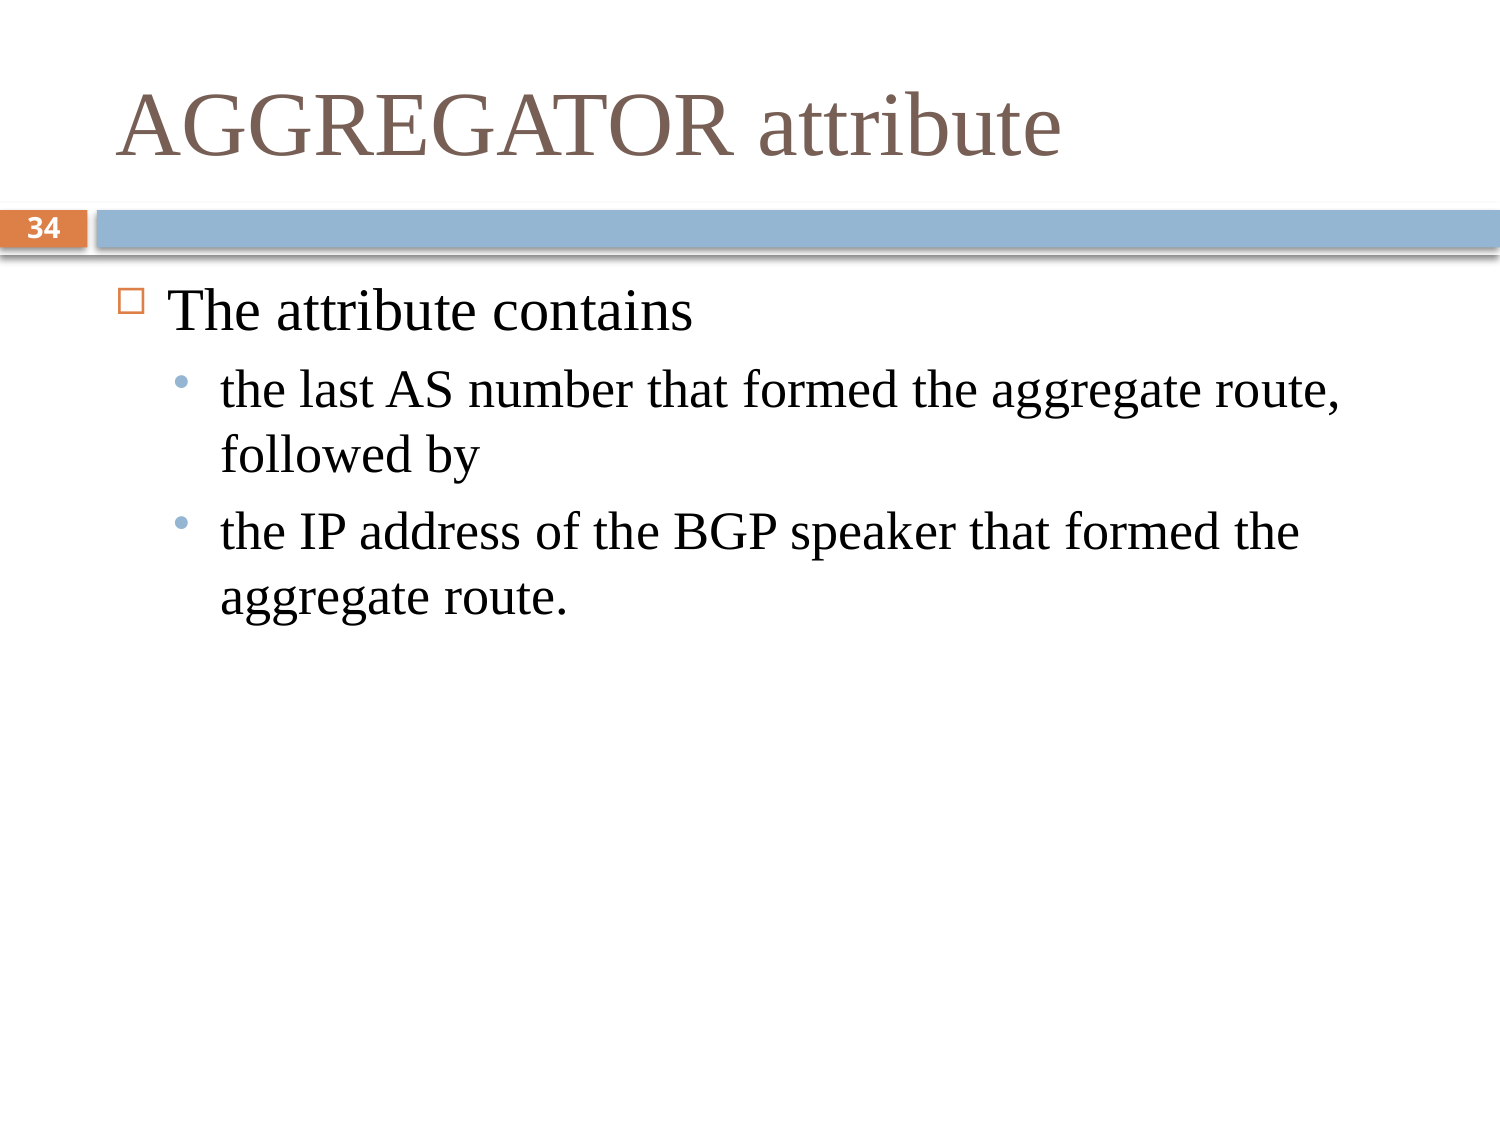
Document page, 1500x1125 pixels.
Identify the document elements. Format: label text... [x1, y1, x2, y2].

slide_number 34 [0, 208, 88, 249]
title AGGREGATOR attribute [100, 37, 1438, 200]
list The attribute contains the last AS number that formed the aggregate route, followed by the IP address of the BGP speaker that formed the aggregate route. [100, 262, 1438, 1000]
